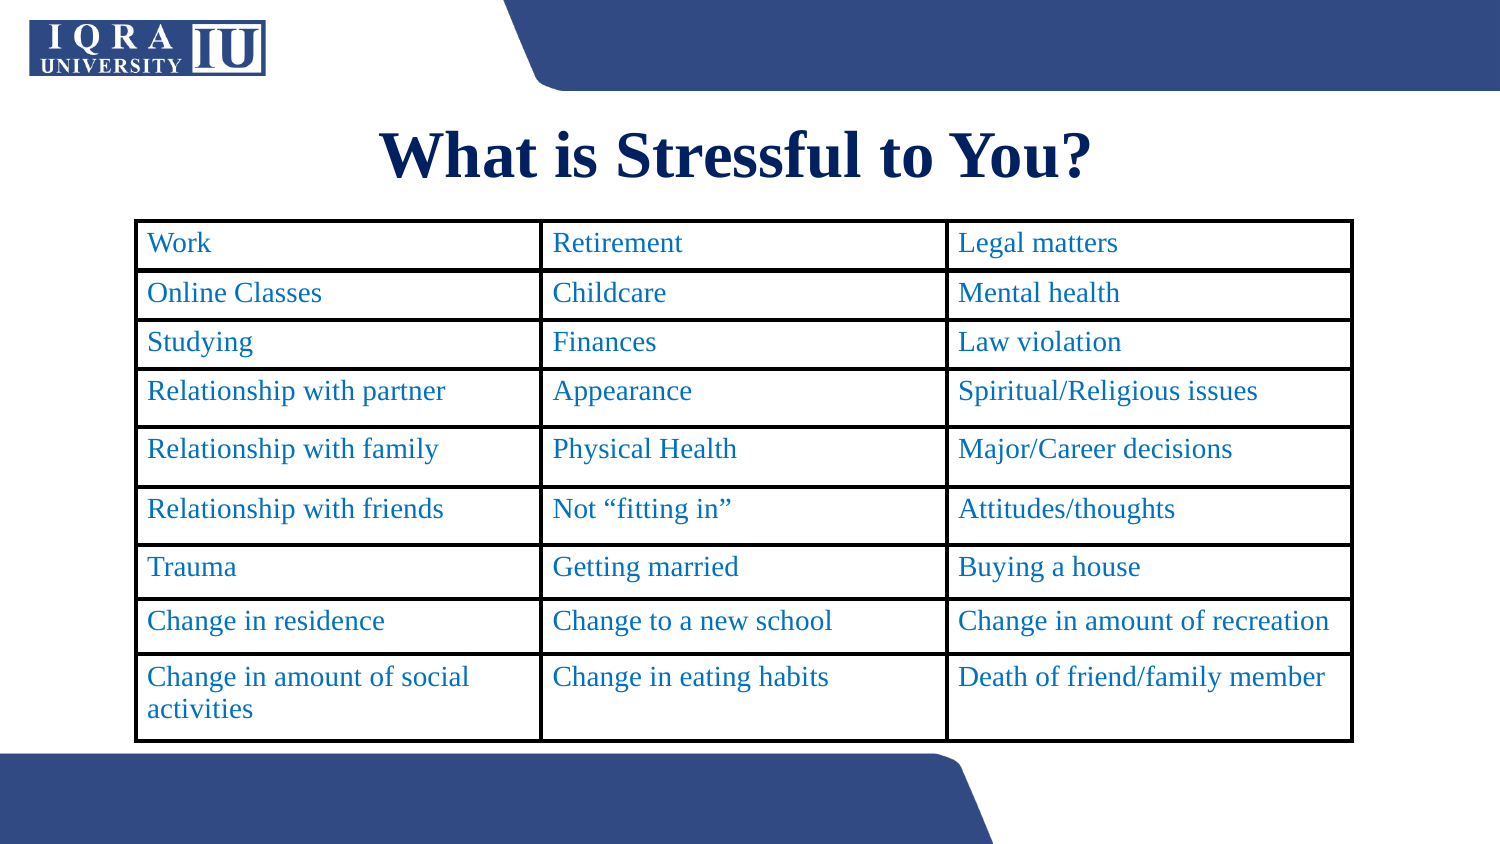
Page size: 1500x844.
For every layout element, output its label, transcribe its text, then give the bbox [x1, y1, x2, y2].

table_cell Relationship with family [138, 429, 539, 485]
table_cell Buying a house [949, 547, 1350, 597]
table_cell Death of friend/family member [949, 656, 1350, 739]
picture [503, 0, 1500, 91]
table_cell Childcare [543, 273, 945, 318]
table_cell Appearance [543, 371, 945, 425]
table_cell Law violation [949, 322, 1350, 367]
table_cell Relationship with partner [138, 371, 539, 425]
picture [29, 20, 266, 76]
table_header Work [138, 223, 539, 268]
table_cell Spiritual/Religious issues [949, 371, 1350, 425]
table_cell Major/Career decisions [949, 429, 1350, 485]
table_header Legal matters [949, 223, 1350, 268]
table_cell Relationship with friends [138, 489, 539, 543]
table_cell Physical Health [543, 429, 945, 485]
table_cell Change in eating habits [543, 656, 945, 739]
table_cell Not “fitting in” [543, 489, 945, 543]
table_cell Studying [138, 322, 539, 367]
table_cell Mental health [949, 273, 1350, 318]
table_cell Change in residence [138, 601, 539, 652]
table_cell Change in amount of social activities [138, 656, 539, 739]
table_cell Change in amount of recreation [949, 601, 1350, 652]
title What is Stressful to You? [230, 102, 1243, 192]
table_cell Getting married [543, 547, 945, 597]
table_header Retirement [543, 223, 945, 268]
table_cell Online Classes [138, 273, 539, 318]
picture [0, 754, 992, 844]
table_cell Attitudes/thoughts [949, 489, 1350, 543]
table_cell Trauma [138, 547, 539, 597]
table_cell Finances [543, 322, 945, 367]
table_cell Change to a new school [543, 601, 945, 652]
